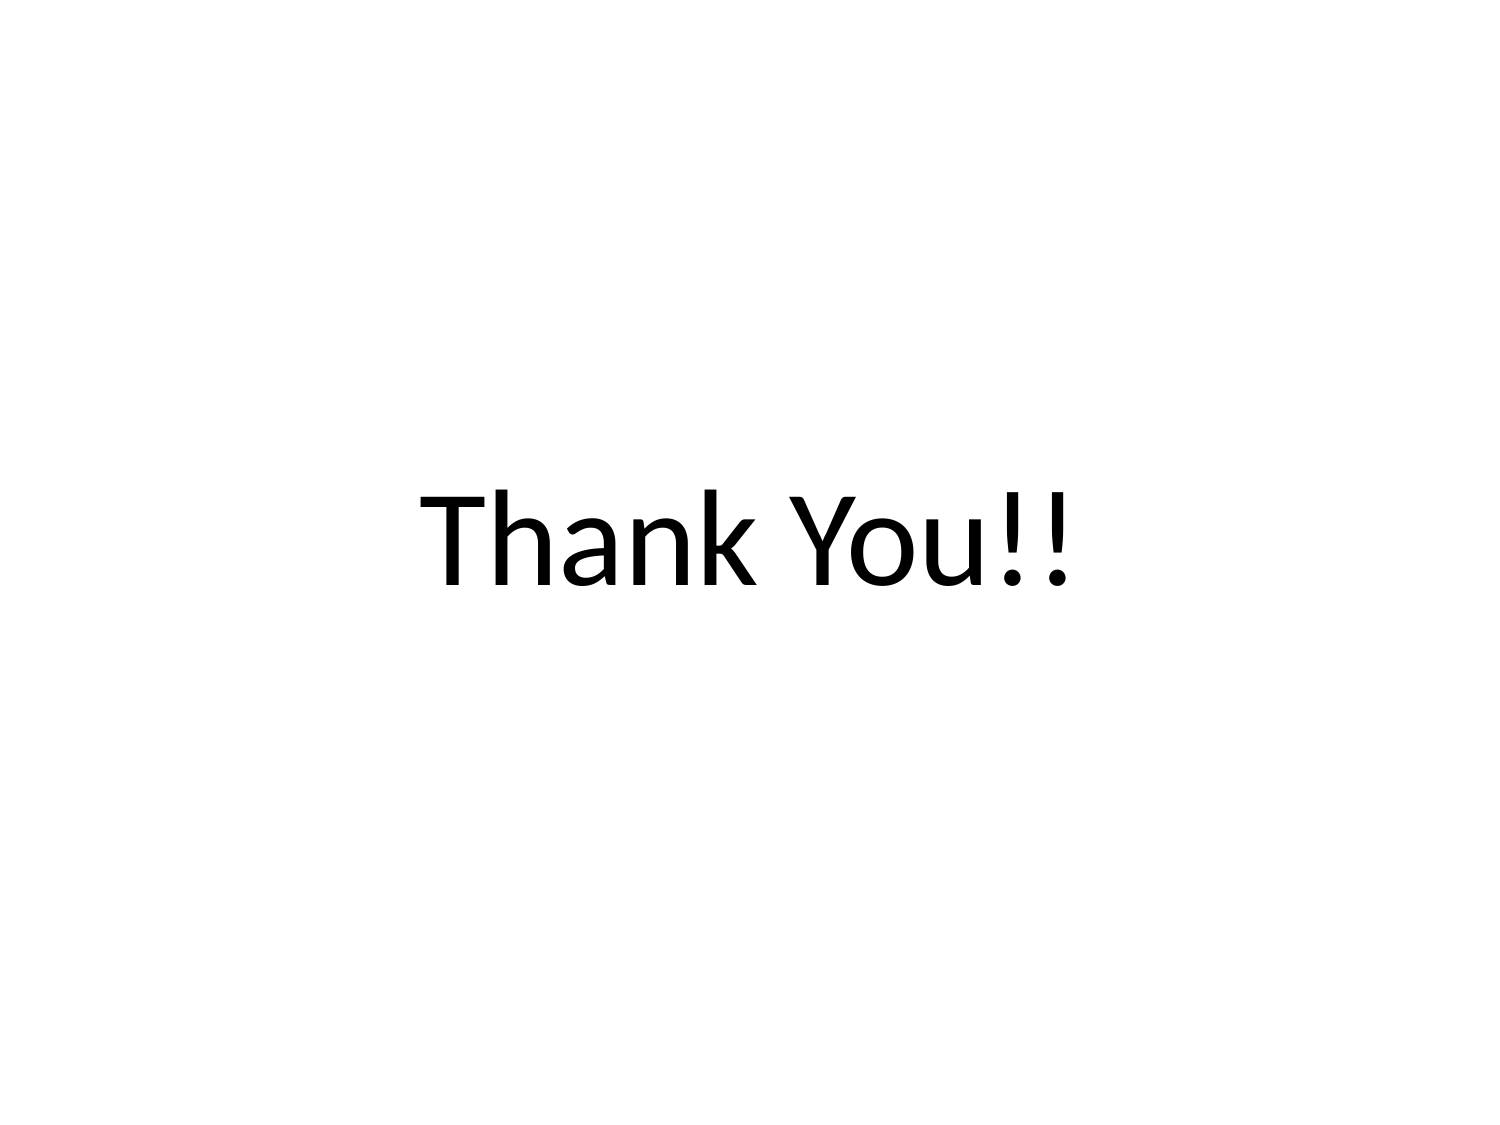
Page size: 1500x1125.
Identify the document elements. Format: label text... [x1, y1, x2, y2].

text_box Thank You!! [362, 440, 1138, 621]
